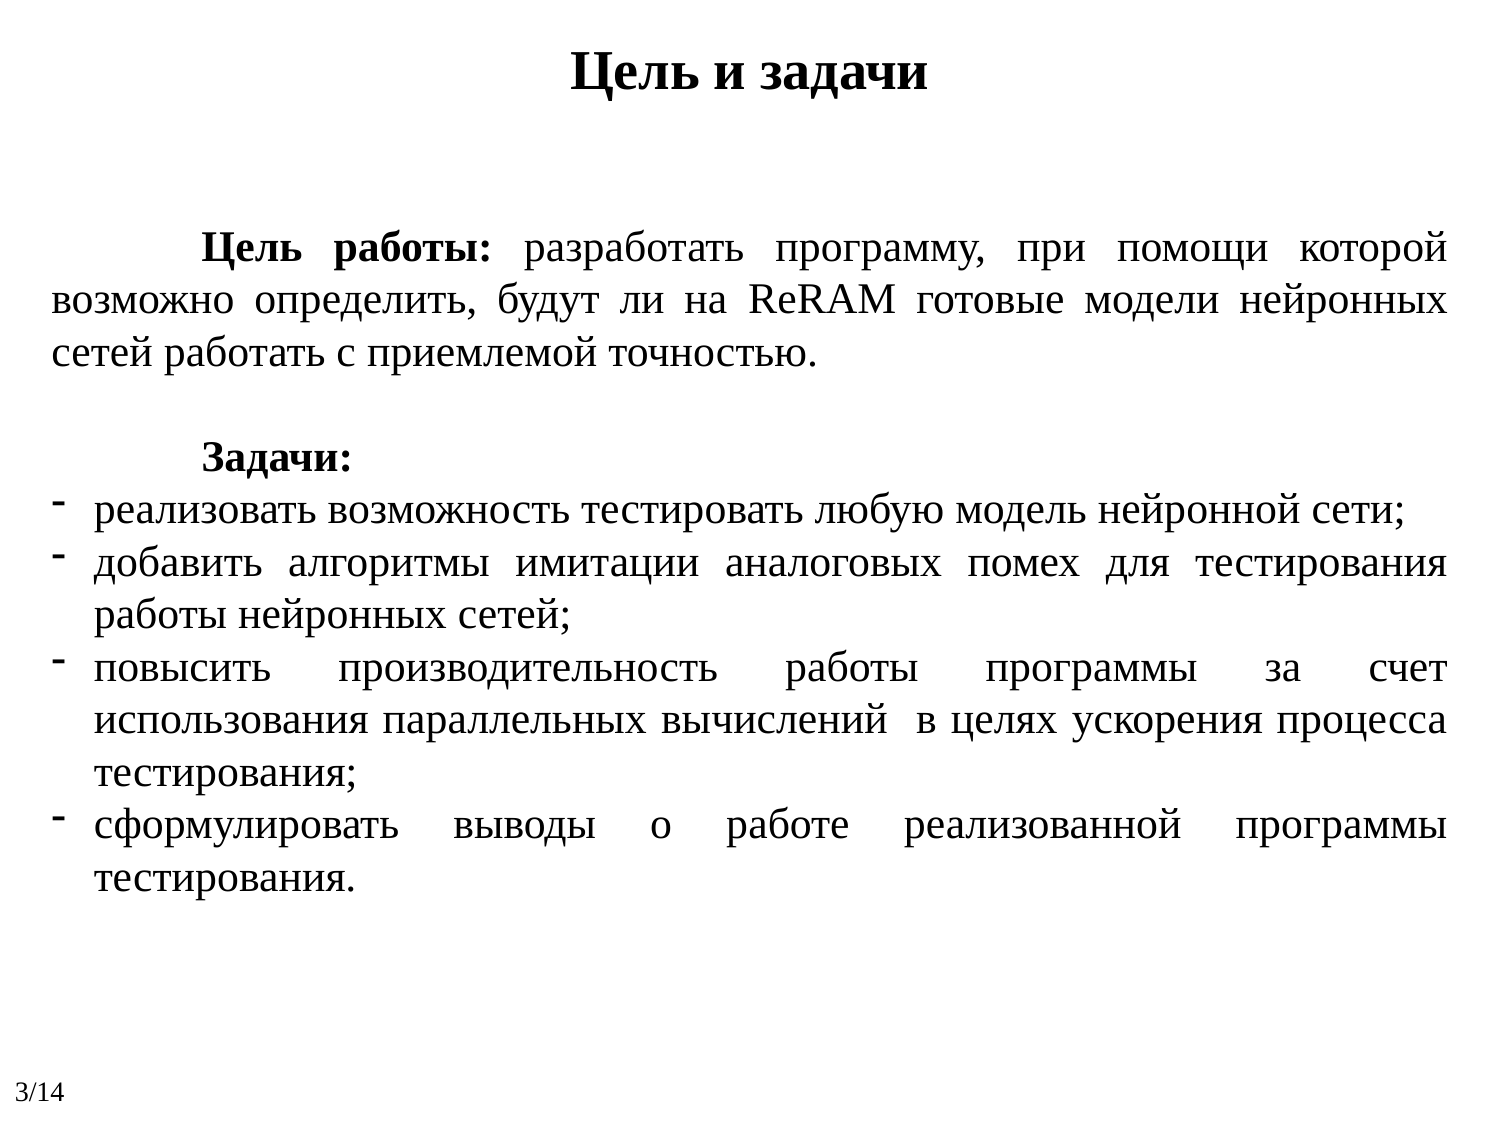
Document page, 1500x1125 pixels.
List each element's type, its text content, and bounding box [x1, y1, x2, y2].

text_box Цель и задачи [0, 25, 1500, 109]
text_box 3/14 [0, 1065, 92, 1114]
text_box Цель работы: разработать программу, при помощи которой возможно определить, будут ли на ReRAM готовые модели нейронных сетей работать с приемлемой точностью. Задачи: реализовать возможность тестировать любую модель нейронной сети; добавить алгоритмы имитации аналоговых помех для тестирования работы нейронных сетей; повысить производительность работы программы за счет использования параллельных вычислений в целях ускорения процесса тестирования; сформулировать выводы о работе реализованной программы тестирования. [36, 210, 1464, 908]
